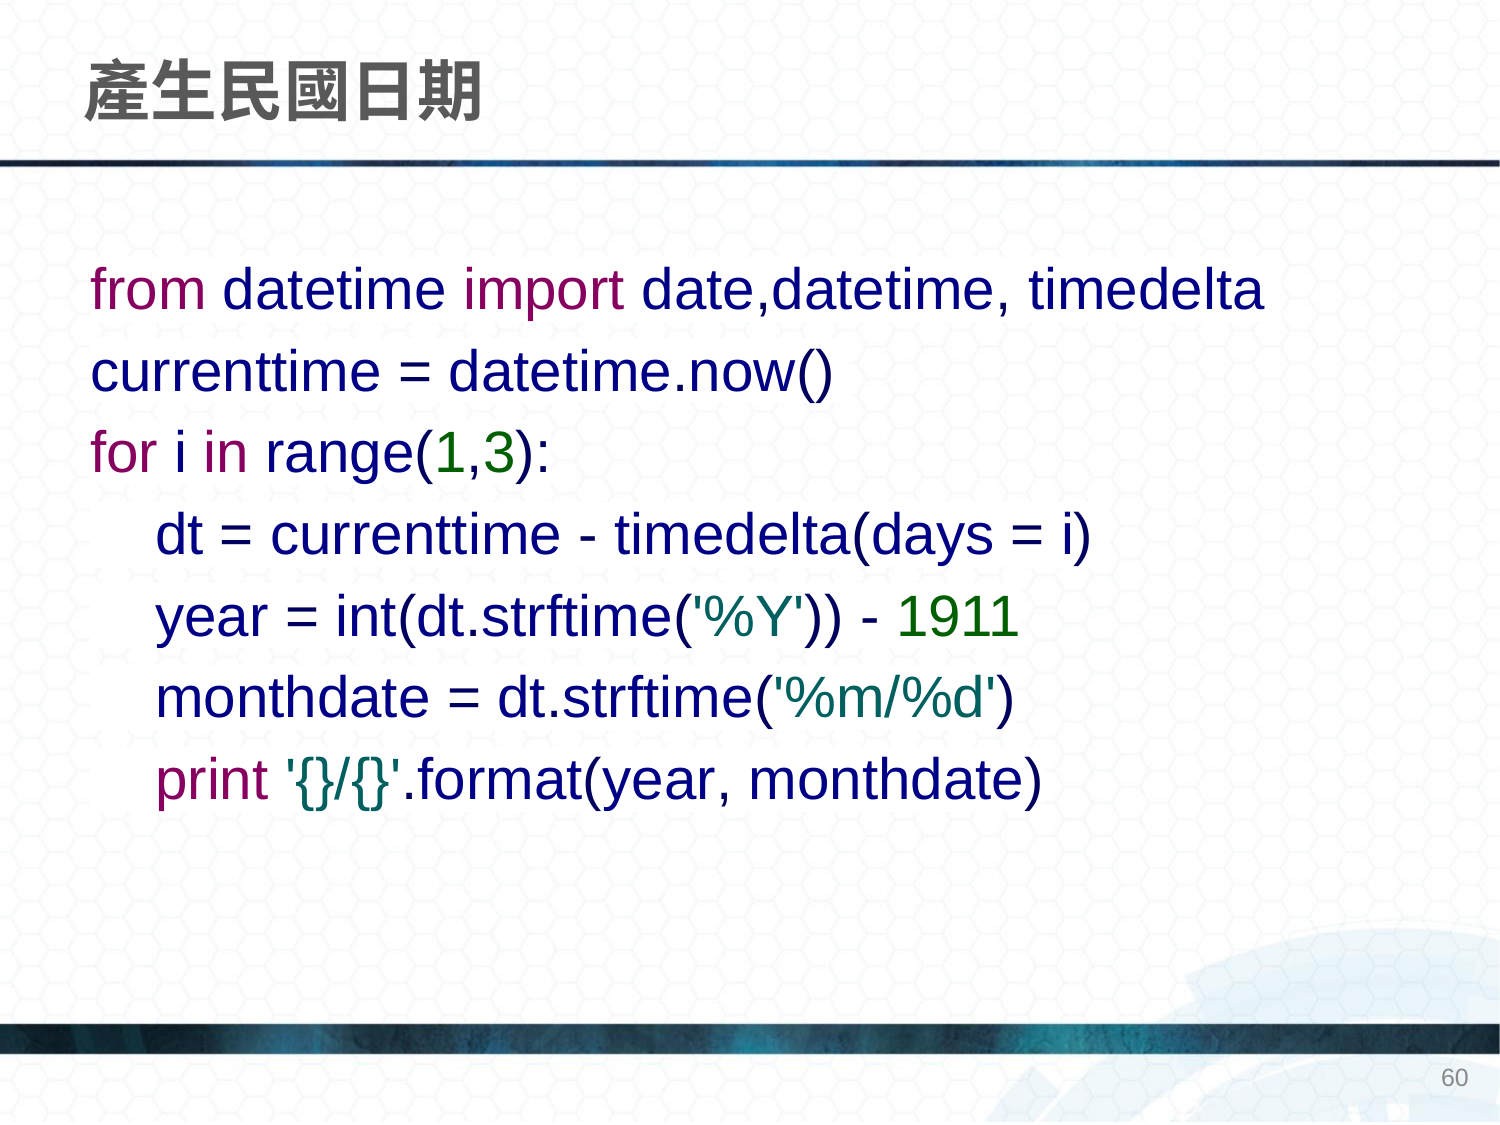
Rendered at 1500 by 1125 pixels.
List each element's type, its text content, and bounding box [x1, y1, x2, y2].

title 產生民國日期 [69, 42, 1419, 135]
list from datetime import date,datetime, timedelta currenttime = datetime.now() for i in range(1,3): dt = currenttime - timedelta(days = i) year = int(dt.strftime('%Y')) - 1911 monthdate = dt.strftime('%m/%d') print '{}/{}'.format(year, monthdate) [75, 243, 1425, 1005]
picture [0, 0, 1500, 1122]
slide_number 60 [1134, 1046, 1485, 1107]
